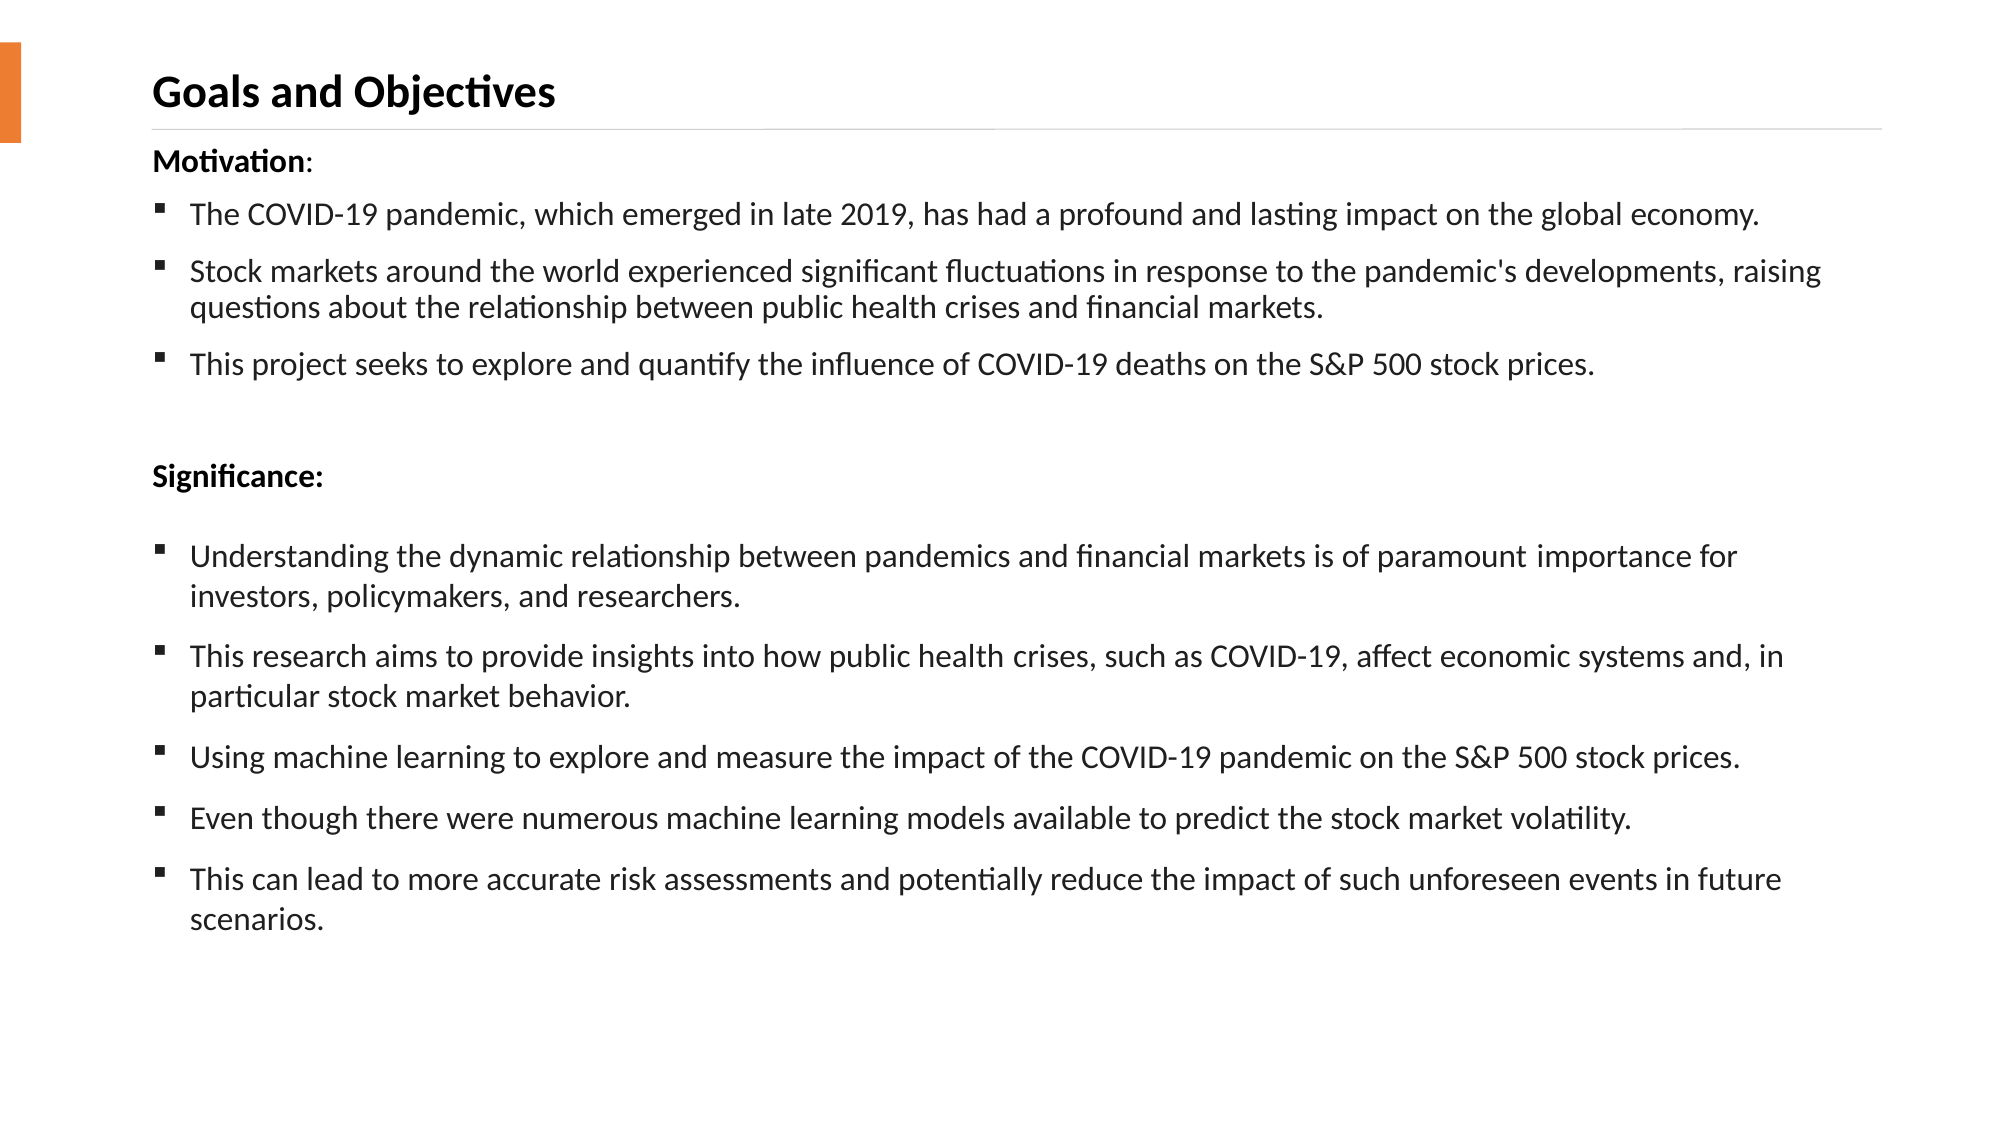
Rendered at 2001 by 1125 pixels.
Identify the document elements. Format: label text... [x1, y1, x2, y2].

title Goals and Objectives [137, 59, 1863, 126]
text_box Significance: [137, 446, 588, 502]
text_box Understanding the dynamic relationship between pandemics and financial markets is of paramount importance for investors, policymakers, and researchers. This research aims to provide insights into how public health crises, such as COVID-19, affect economic systems and, in particular stock market behavior. Using machine learning to explore and measure the impact of the COVID-19 pandemic on the S&P 500 stock prices. Even though there were numerous machine learning models available to predict the stock market volatility. This can lead to more accurate risk assessments and potentially reduce the impact of such unforeseen events in future scenarios. [137, 526, 1863, 952]
text_box [0, 41, 22, 144]
list The COVID-19 pandemic, which emerged in late 2019, has had a profound and lasting impact on the global economy. Stock markets around the world experienced significant fluctuations in response to the pandemic's developments, raising questions about the relationship between public health crises and financial markets. This project seeks to explore and quantify the influence of COVID-19 deaths on the S&P 500 stock prices. [137, 189, 1863, 403]
text_box Motivation​: [137, 131, 588, 187]
